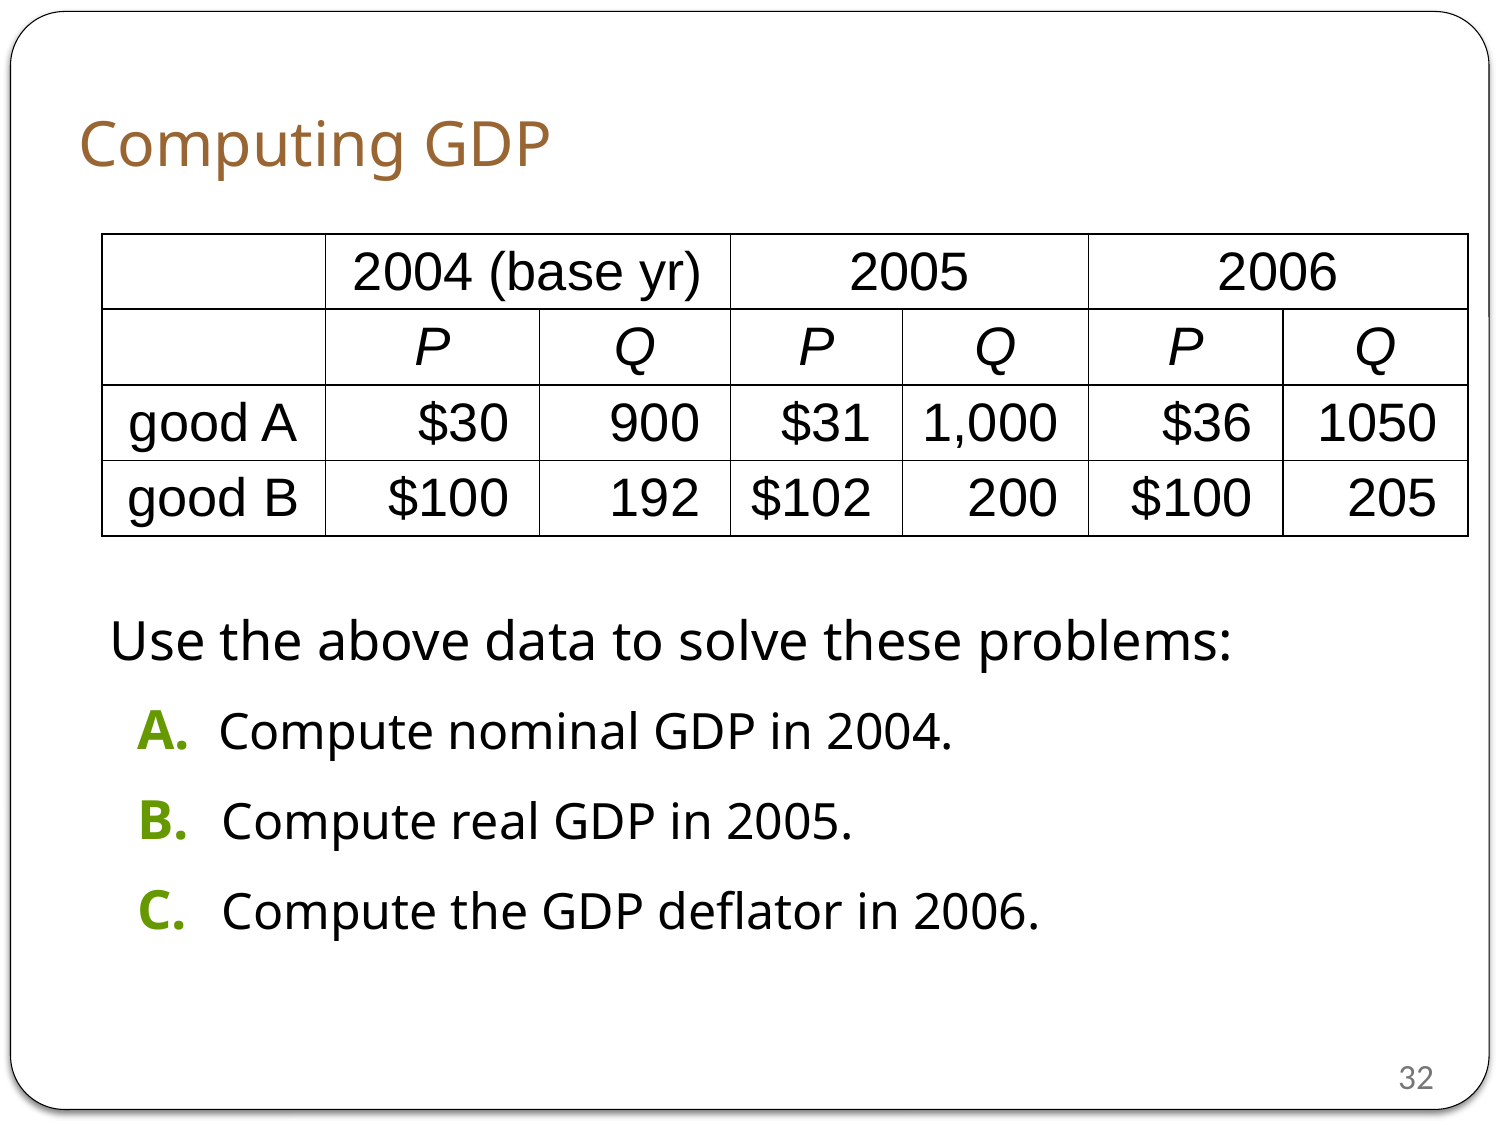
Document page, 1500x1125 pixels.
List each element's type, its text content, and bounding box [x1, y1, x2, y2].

title Computing GDP [63, 31, 1414, 204]
table_cell $31 [731, 386, 902, 460]
table_cell 192 [540, 461, 730, 535]
table_cell P [731, 310, 902, 384]
table_cell $36 [1089, 386, 1282, 460]
table_cell Q [903, 310, 1088, 384]
table_cell $100 [326, 461, 539, 535]
table_cell 900 [540, 386, 730, 460]
table_cell good A [103, 386, 325, 460]
text_box 32 [1383, 1044, 1484, 1106]
list Use the above data to solve these problems: A. Compute nominal GDP in 2004. B. Compute real GDP in 2005. C. Compute the GDP deflator in 2006. [95, 598, 1446, 1023]
table_header 2006 [1089, 235, 1467, 308]
table_cell 1,000 [903, 386, 1088, 460]
table_header 2005 [731, 235, 1088, 308]
table_cell [103, 310, 325, 384]
table_cell $102 [731, 461, 902, 535]
table_header 2004 (base yr) [326, 235, 730, 308]
table_cell P [1089, 310, 1282, 384]
table_cell Q [1284, 310, 1467, 384]
table_header [103, 235, 325, 308]
table_cell $100 [1089, 461, 1282, 535]
table_cell $30 [326, 386, 539, 460]
table_cell 200 [903, 461, 1088, 535]
table_cell good B [103, 461, 325, 535]
table_cell 205 [1284, 461, 1467, 535]
table_cell 1050 [1284, 386, 1467, 460]
table_cell Q [540, 310, 730, 384]
table_cell P [326, 310, 539, 384]
